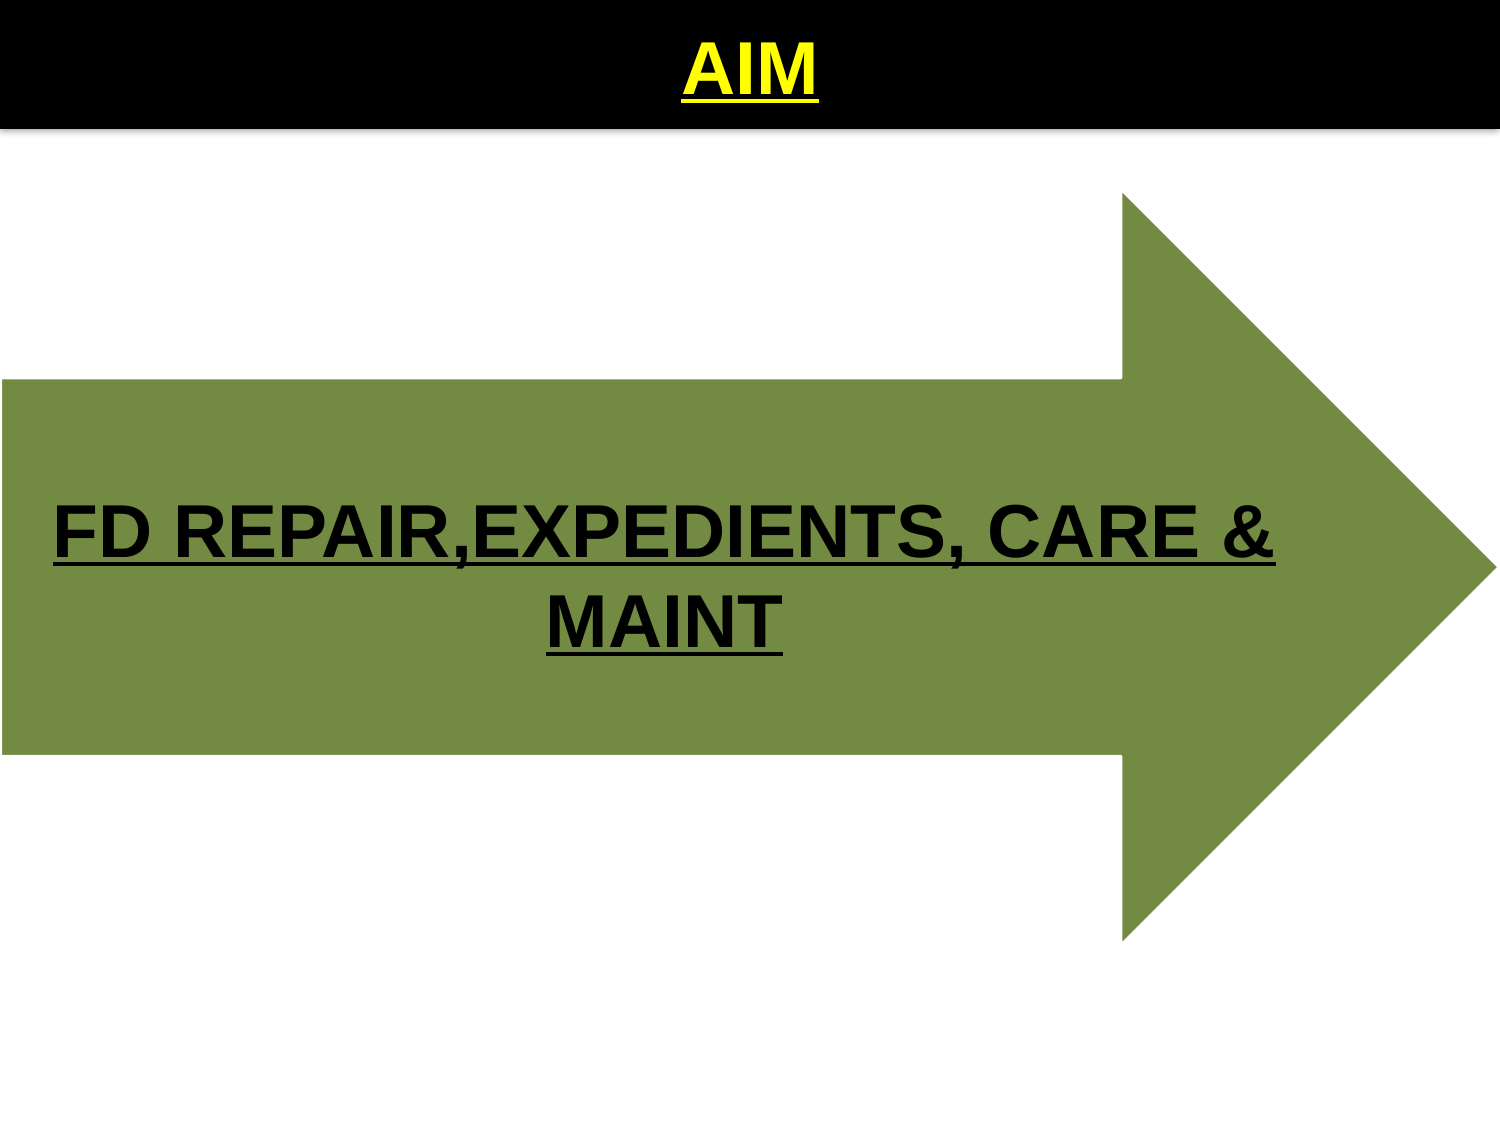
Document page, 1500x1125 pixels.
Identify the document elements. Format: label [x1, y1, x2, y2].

text_box [0, 0, 1500, 951]
